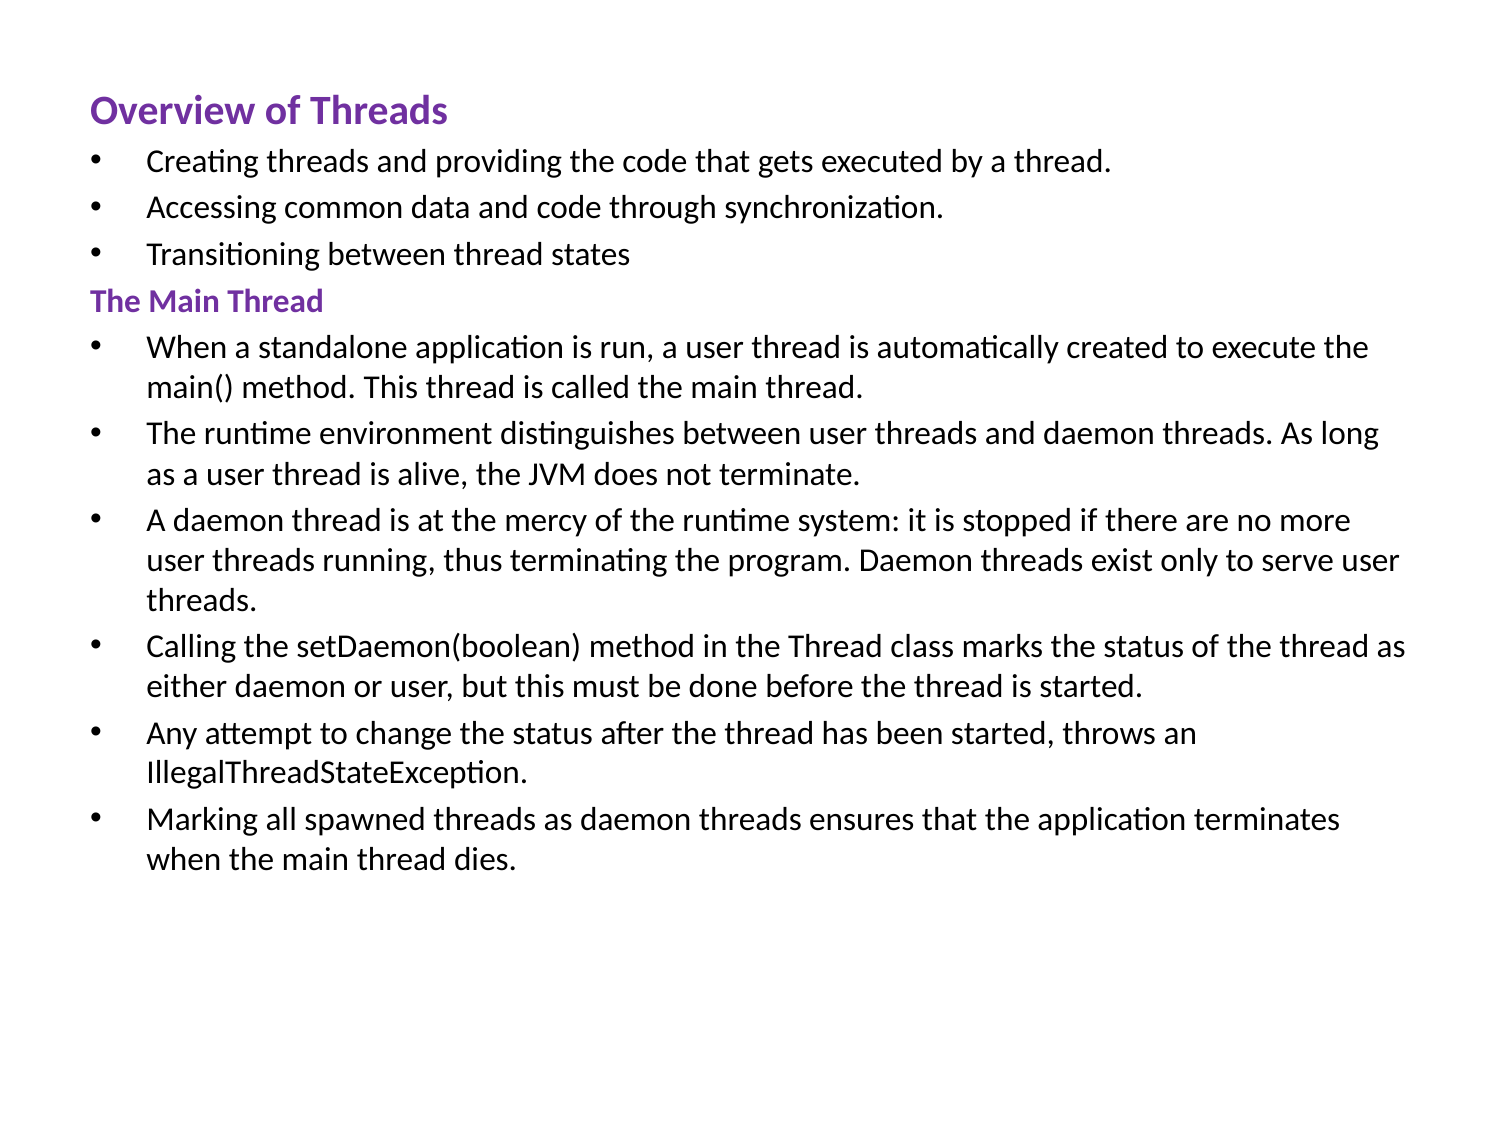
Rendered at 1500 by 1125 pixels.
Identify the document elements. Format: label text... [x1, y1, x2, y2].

list Overview of Threads Creating threads and providing the code that gets executed by a thread. Accessing common data and code through synchronization. Transitioning between thread states The Main Thread When a standalone application is run, a user thread is automatically created to execute the main() method. This thread is called the main thread. The runtime environment distinguishes between user threads and daemon threads. As long as a user thread is alive, the JVM does not terminate. A daemon thread is at the mercy of the runtime system: it is stopped if there are no more user threads running, thus terminating the program. Daemon threads exist only to serve user threads. Calling the setDaemon(boolean) method in the Thread class marks the status of the thread as either daemon or user, but this must be done before the thread is started. Any attempt to change the status after the thread has been started, throws an IllegalThreadStateException. Marking all spawned threads as daemon threads ensures that the application terminates when the main thread dies. [75, 75, 1425, 1005]
